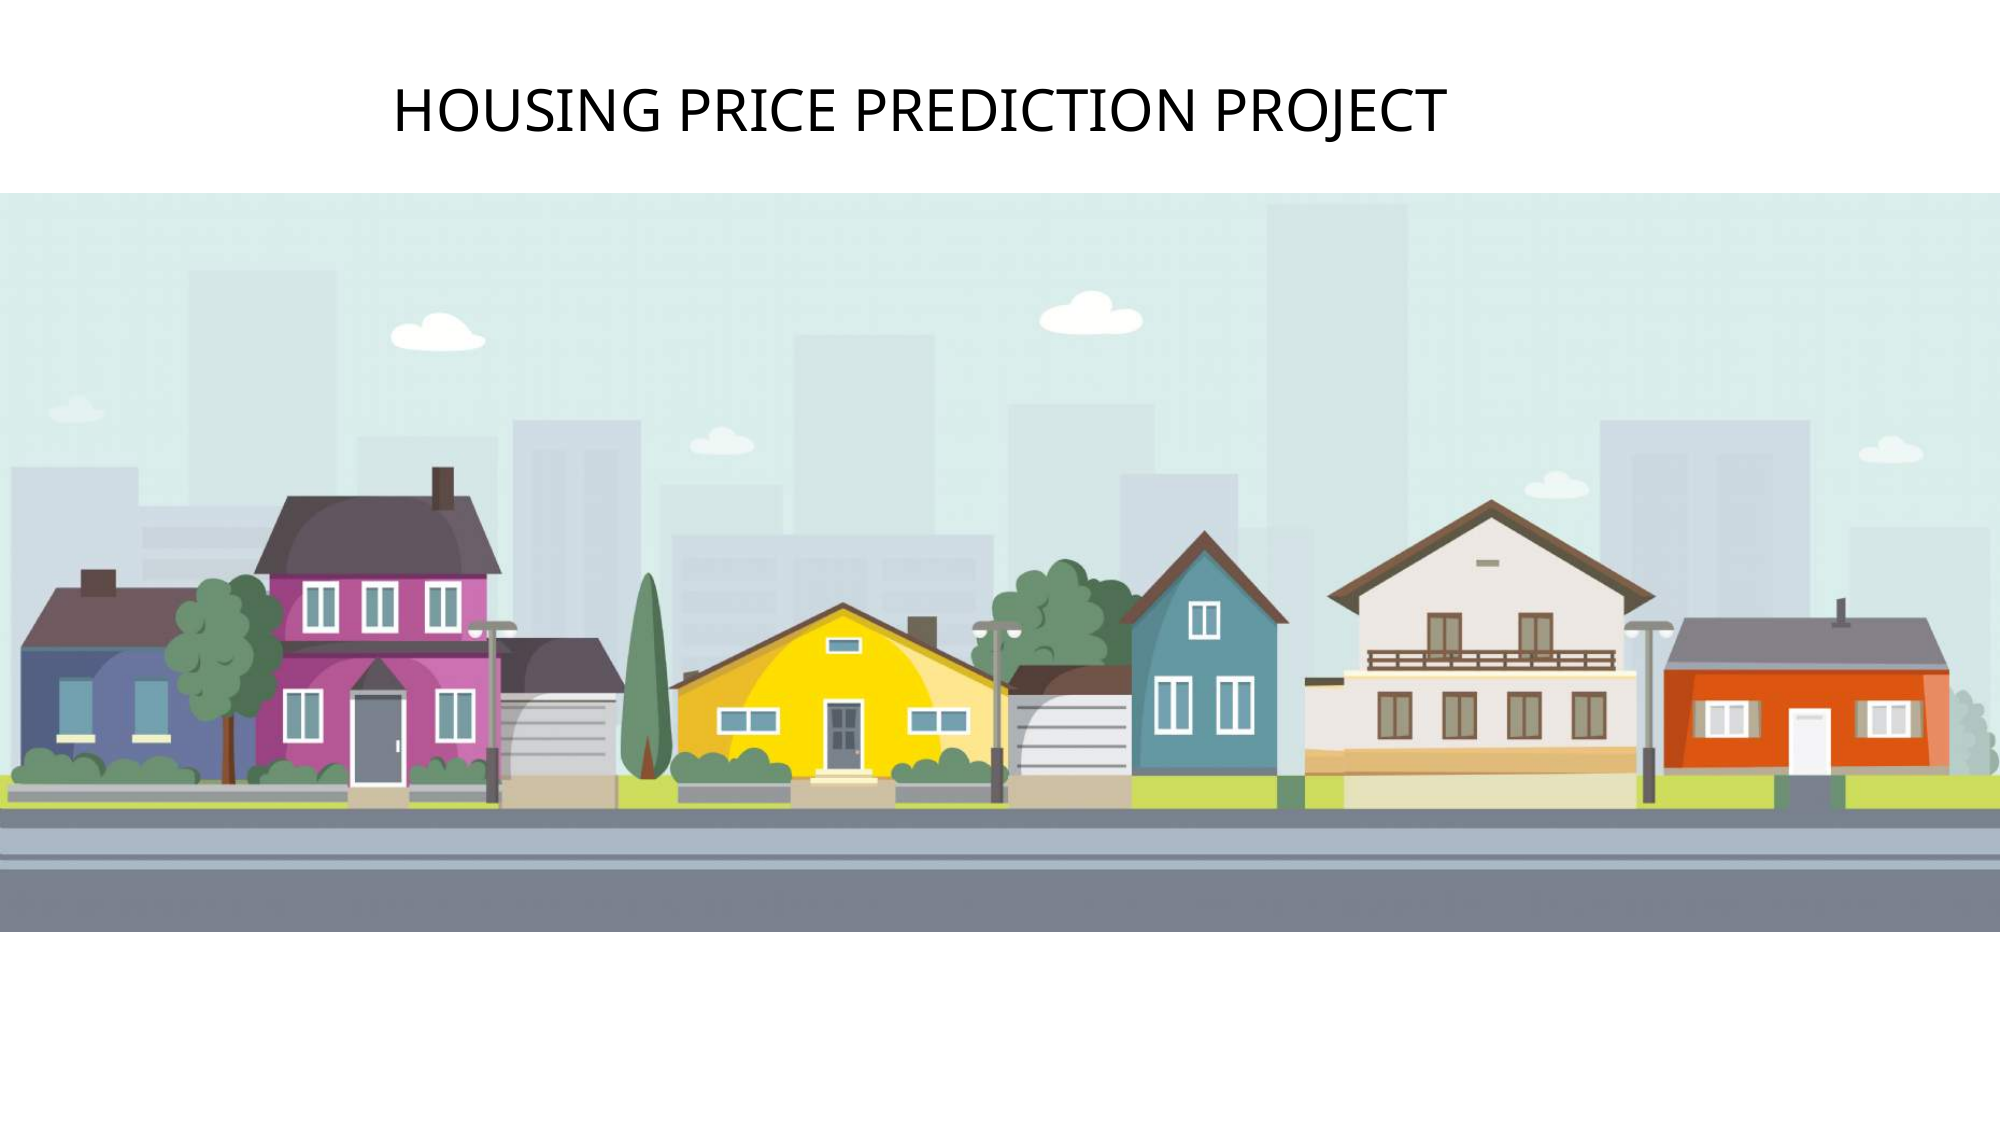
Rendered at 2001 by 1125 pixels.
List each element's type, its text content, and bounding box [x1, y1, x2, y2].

text_box HOUSING PRICE PREDICTION PROJECT [378, 65, 1622, 151]
picture [0, 193, 2000, 932]
